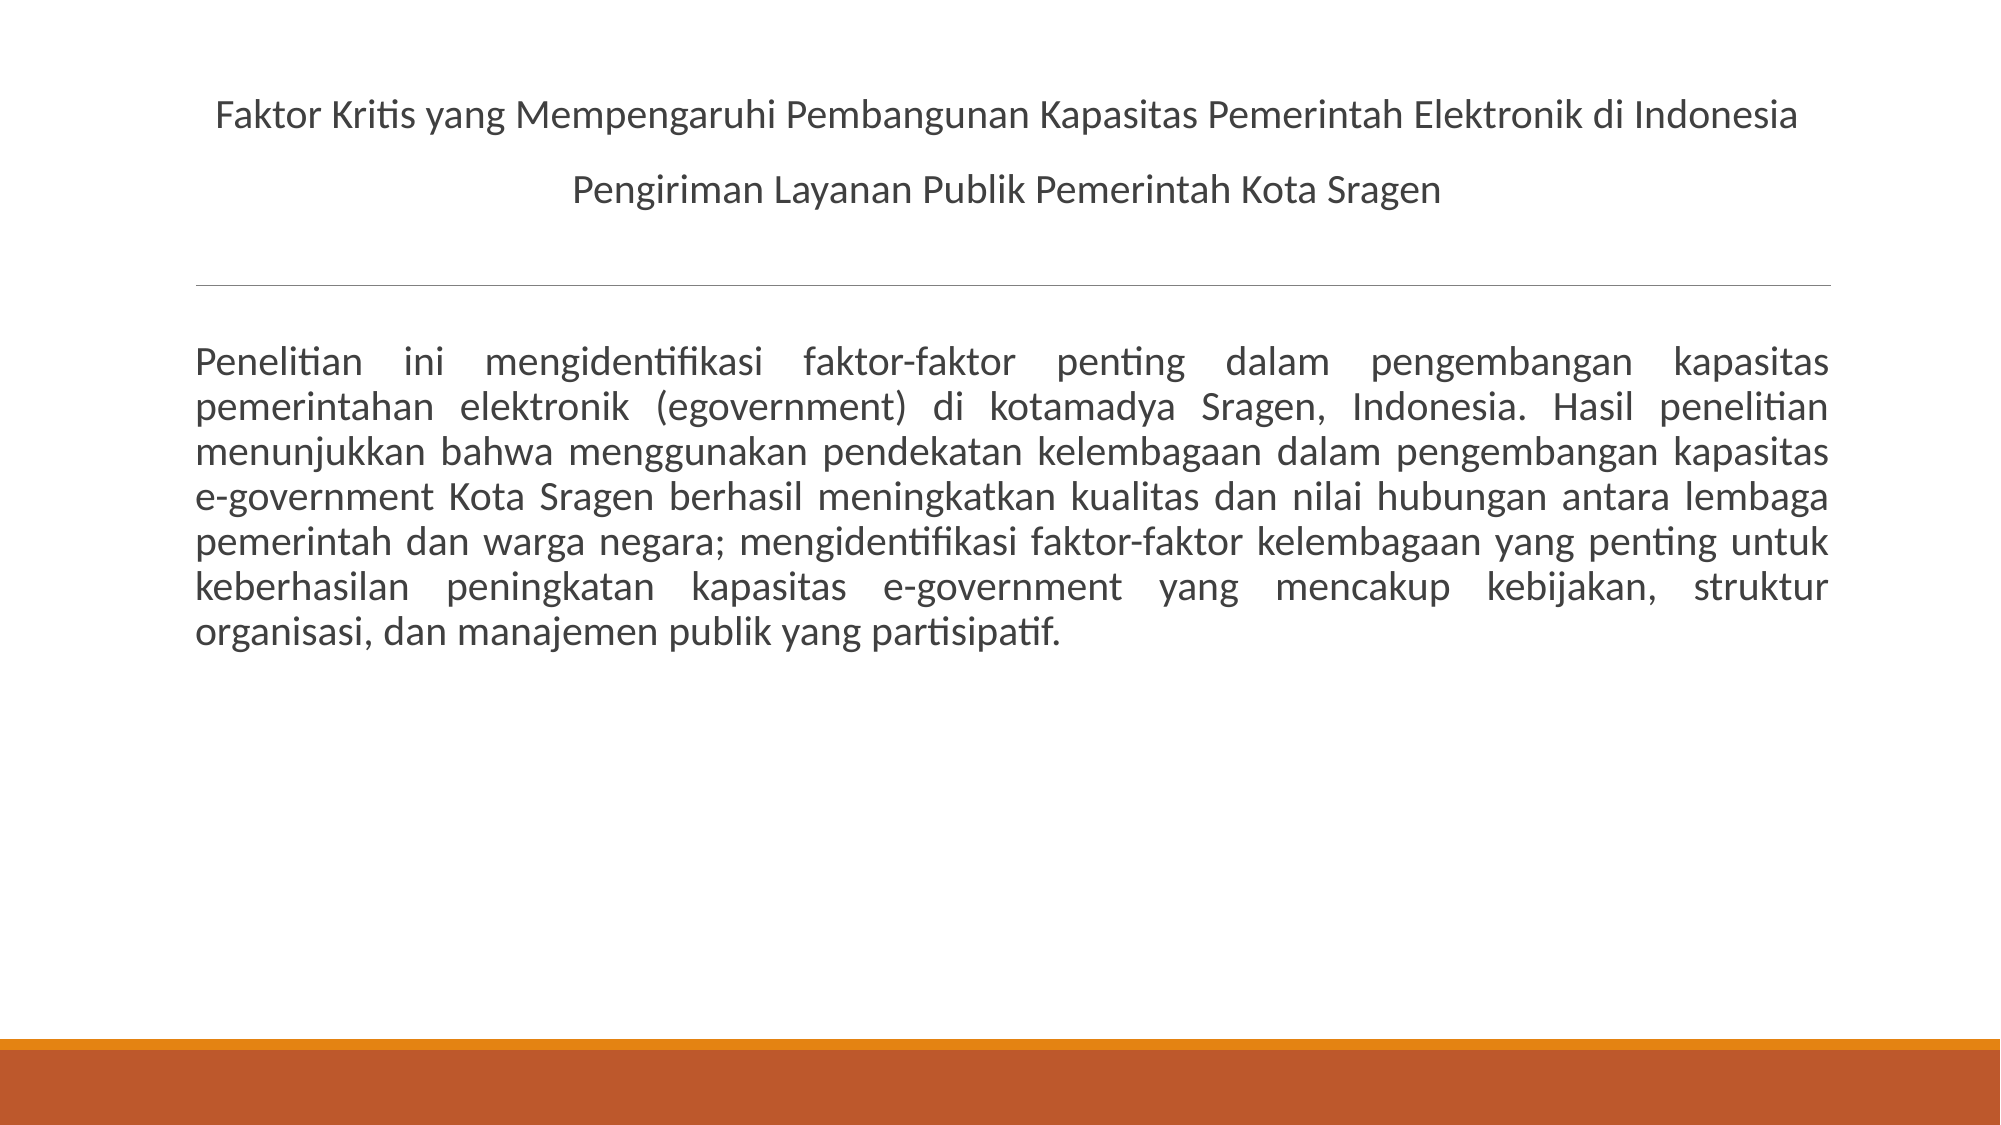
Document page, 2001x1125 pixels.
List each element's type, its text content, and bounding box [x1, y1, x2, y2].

text_box Faktor Kritis yang Mempengaruhi Pembangunan Kapasitas Pemerintah Elektronik di Indonesia Pengiriman Layanan Publik Pemerintah Kota Sragen [174, 85, 1825, 225]
list Penelitian ini mengidentifikasi faktor-faktor penting dalam pengembangan kapasitas pemerintahan elektronik (egovernment) di kotamadya Sragen, Indonesia. Hasil penelitian menunjukkan bahwa menggunakan pendekatan kelembagaan dalam pengembangan kapasitas e-government Kota Sragen berhasil meningkatkan kualitas dan nilai hubungan antara lembaga pemerintah dan warga negara; mengidentifikasi faktor-faktor kelembagaan yang penting untuk keberhasilan peningkatan kapasitas e-government yang mencakup kebijakan, struktur organisasi, dan manajemen publik yang partisipatif. [180, 332, 1830, 993]
